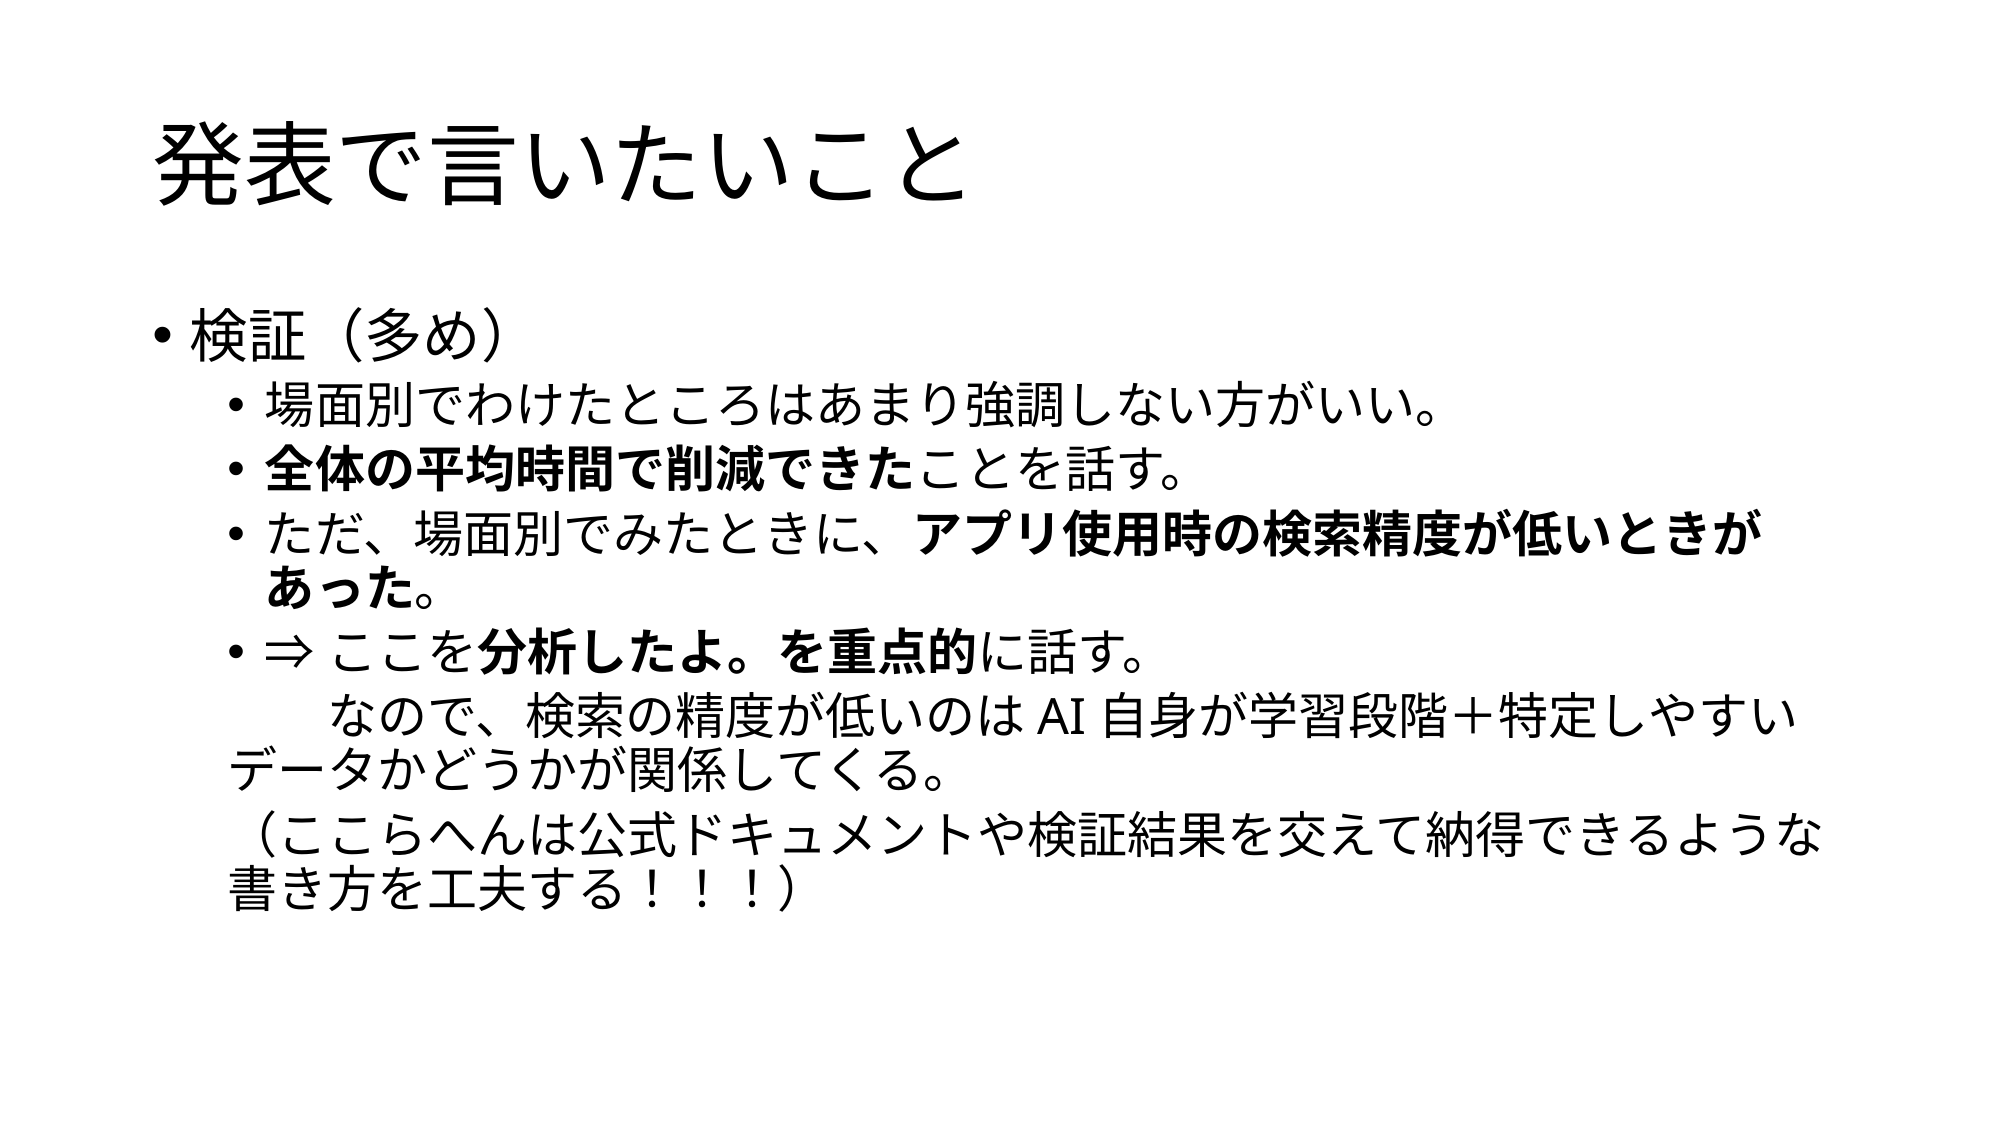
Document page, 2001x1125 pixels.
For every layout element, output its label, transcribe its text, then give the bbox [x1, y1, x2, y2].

list 検証（多め） 場面別でわけたところはあまり強調しない方がいい。 全体の平均時間で削減できたことを話す。 ただ、場面別でみたときに、アプリ使用時の検索精度が低いときがあった。 ⇒ここを分析したよ。を重点的に話す。 なので、検索の精度が低いのはAI自身が学習段階＋特定しやすいデータかどうかが関係してくる。 （ここらへんは公式ドキュメントや検証結果を交えて納得できるような書き方を工夫する！！！） [137, 299, 1863, 1014]
title 発表で言いたいこと [137, 59, 1863, 278]
